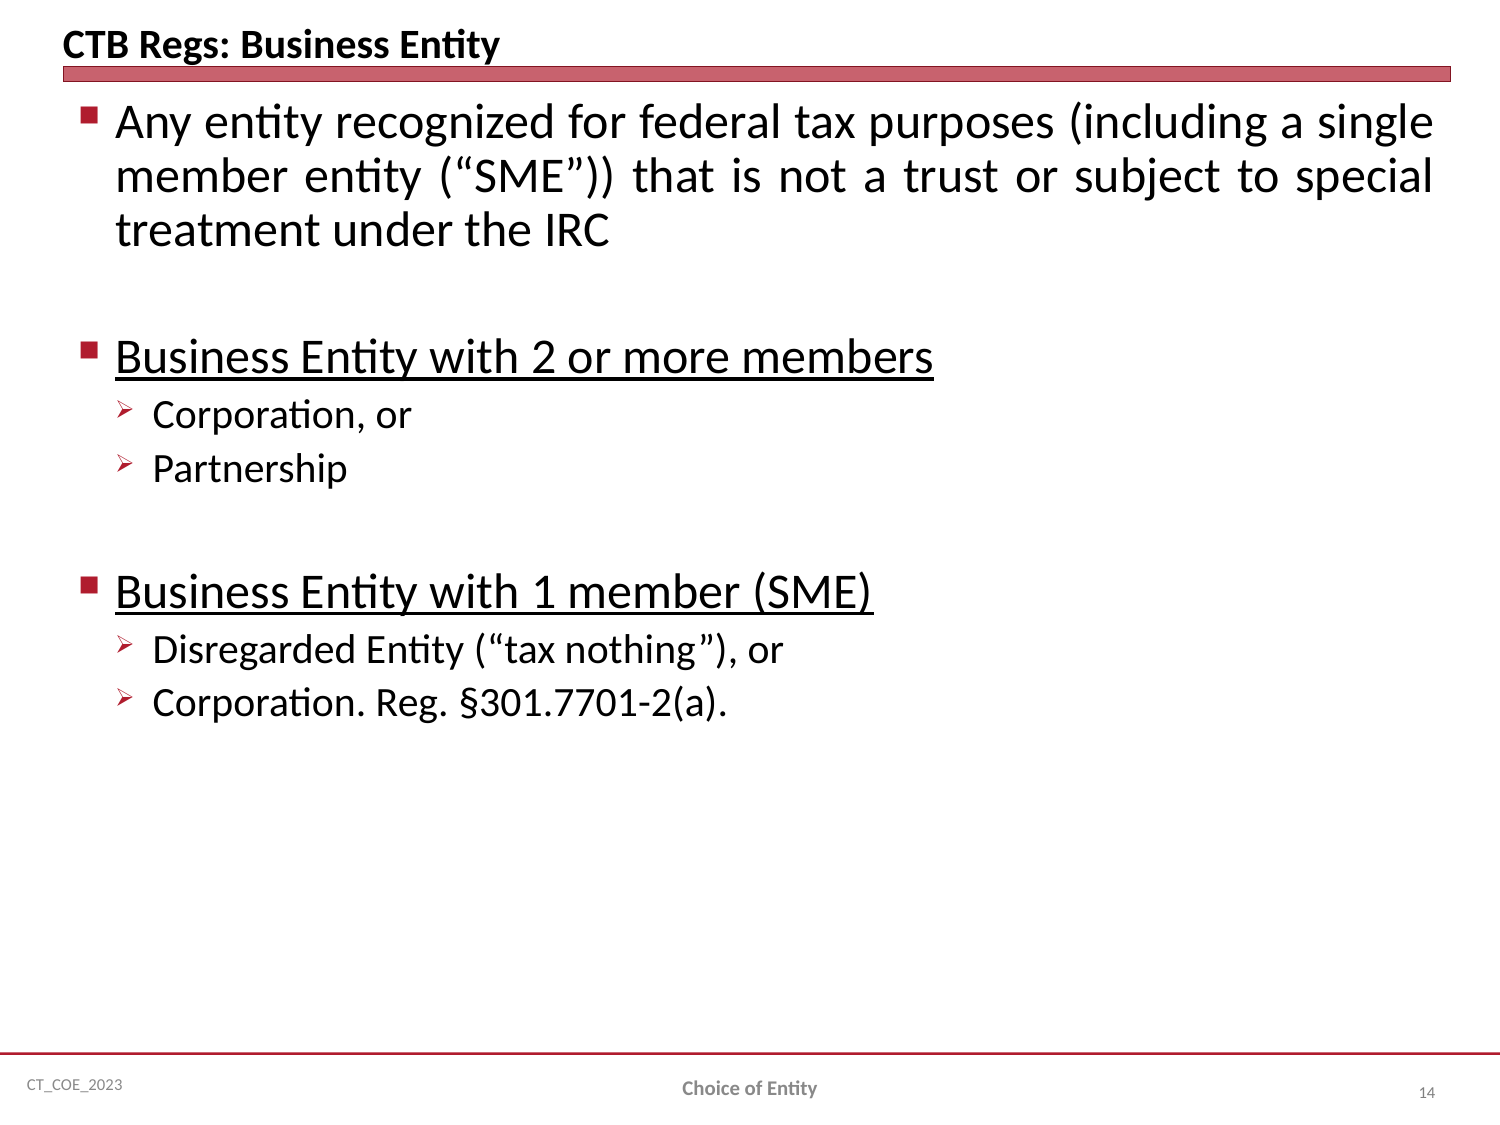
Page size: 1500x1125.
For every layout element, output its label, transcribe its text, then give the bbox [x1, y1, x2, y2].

title CTB Regs: Business Entity [62, 6, 1451, 67]
slide_number 14 [1375, 1061, 1451, 1122]
footer Choice of Entity [512, 1056, 988, 1117]
list Any entity recognized for federal tax purposes (including a single member entity (“SME”)) that is not a trust or subject to special treatment under the IRC Business Entity with 2 or more members Corporation, or Partnership Business Entity with 1 member (SME) Disregarded Entity (“tax nothing”), or Corporation. Reg. §301.7701-2(a). [63, 87, 1451, 1041]
